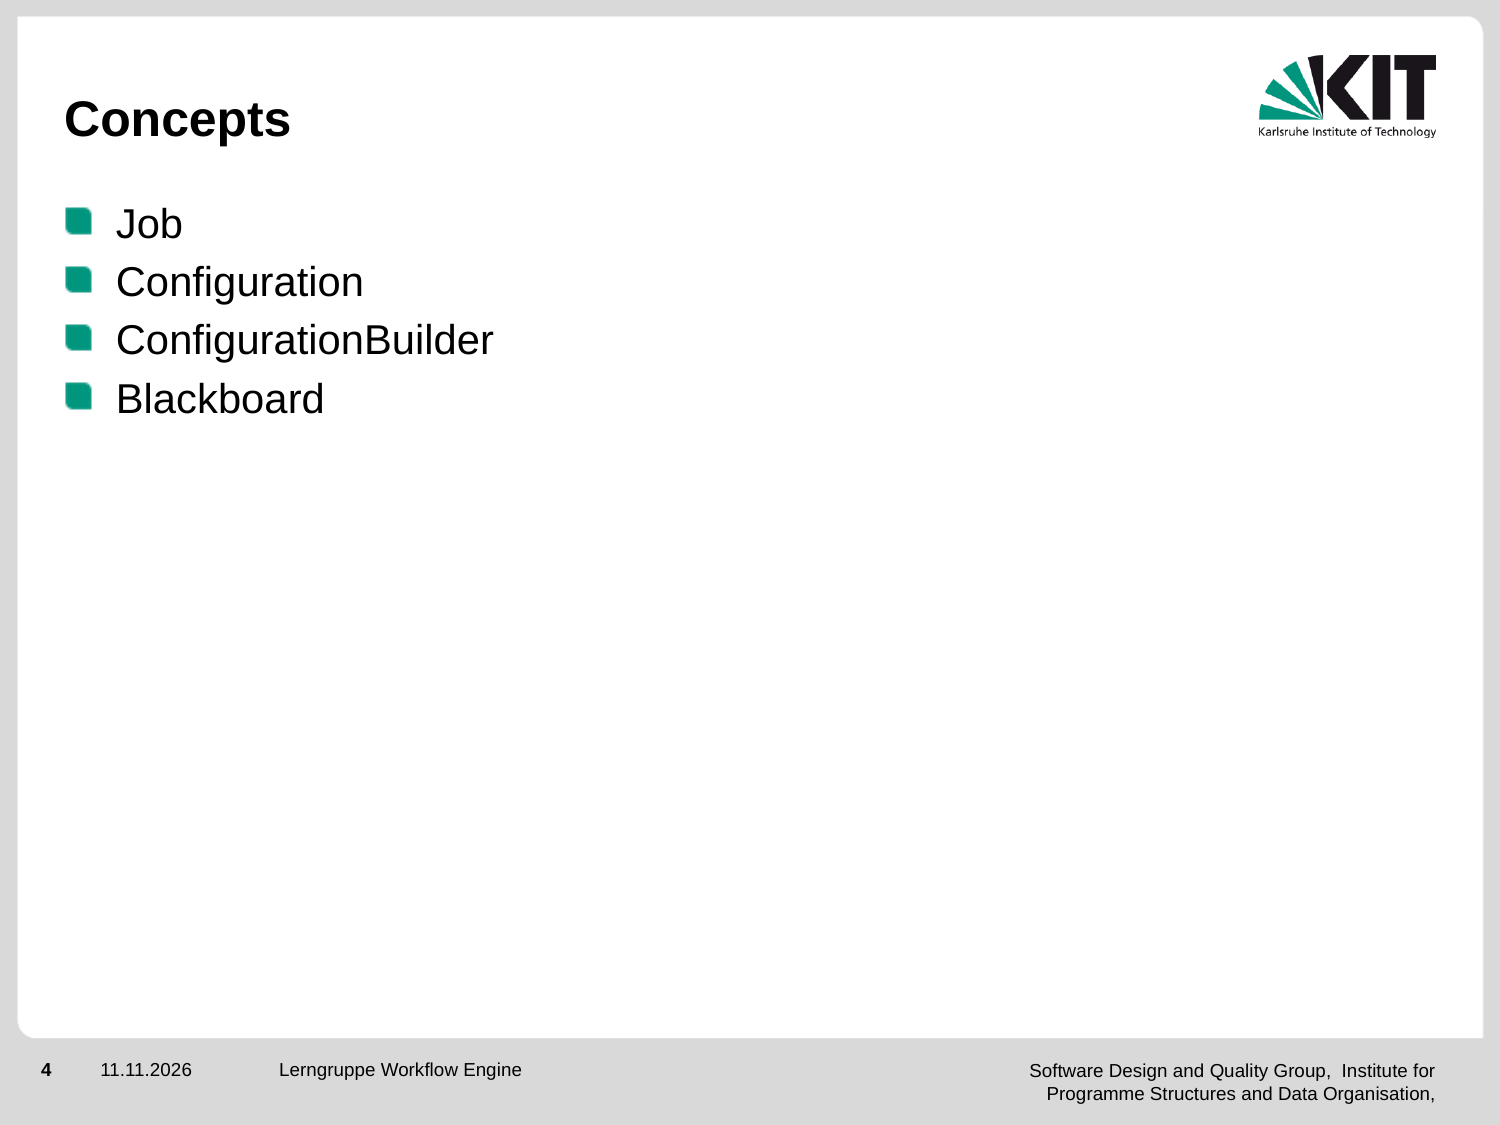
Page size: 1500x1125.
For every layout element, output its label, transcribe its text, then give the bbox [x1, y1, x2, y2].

footer Lerngruppe Workflow Engine [278, 1056, 977, 1117]
title Concepts [63, 54, 1199, 148]
list Job Configuration ConfigurationBuilder Blackboard [64, 196, 1436, 1000]
picture [0, 0, 1500, 1125]
